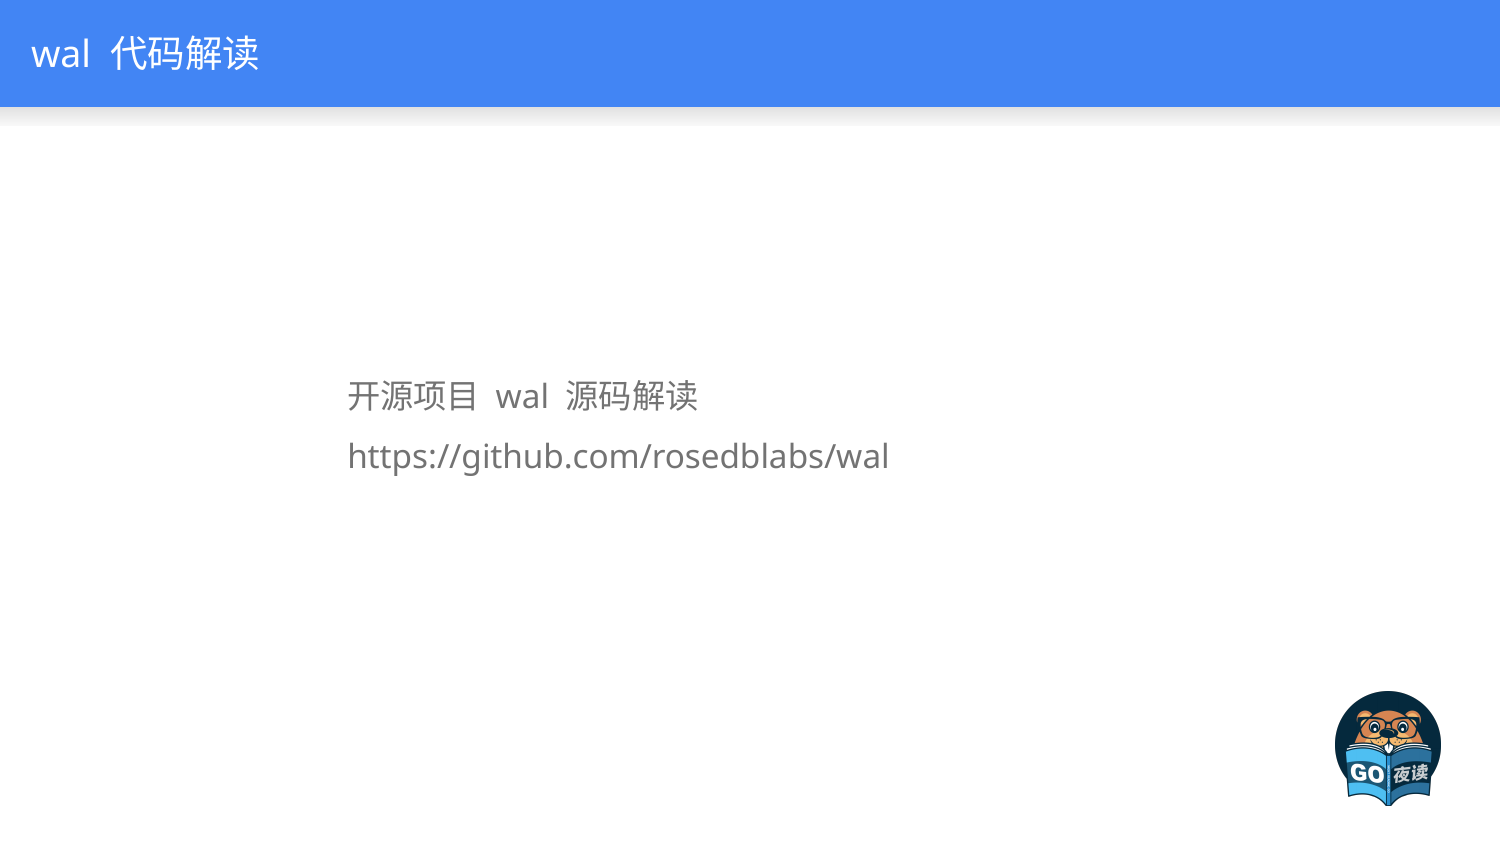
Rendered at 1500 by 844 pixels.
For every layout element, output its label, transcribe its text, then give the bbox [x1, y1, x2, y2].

text_box 开源项目 wal 源码解读 https://github.com/rosedblabs/wal [307, 340, 1193, 504]
slide_number [1398, 770, 1489, 835]
picture [1335, 691, 1441, 806]
title wal 代码解读 [16, 2, 1464, 102]
